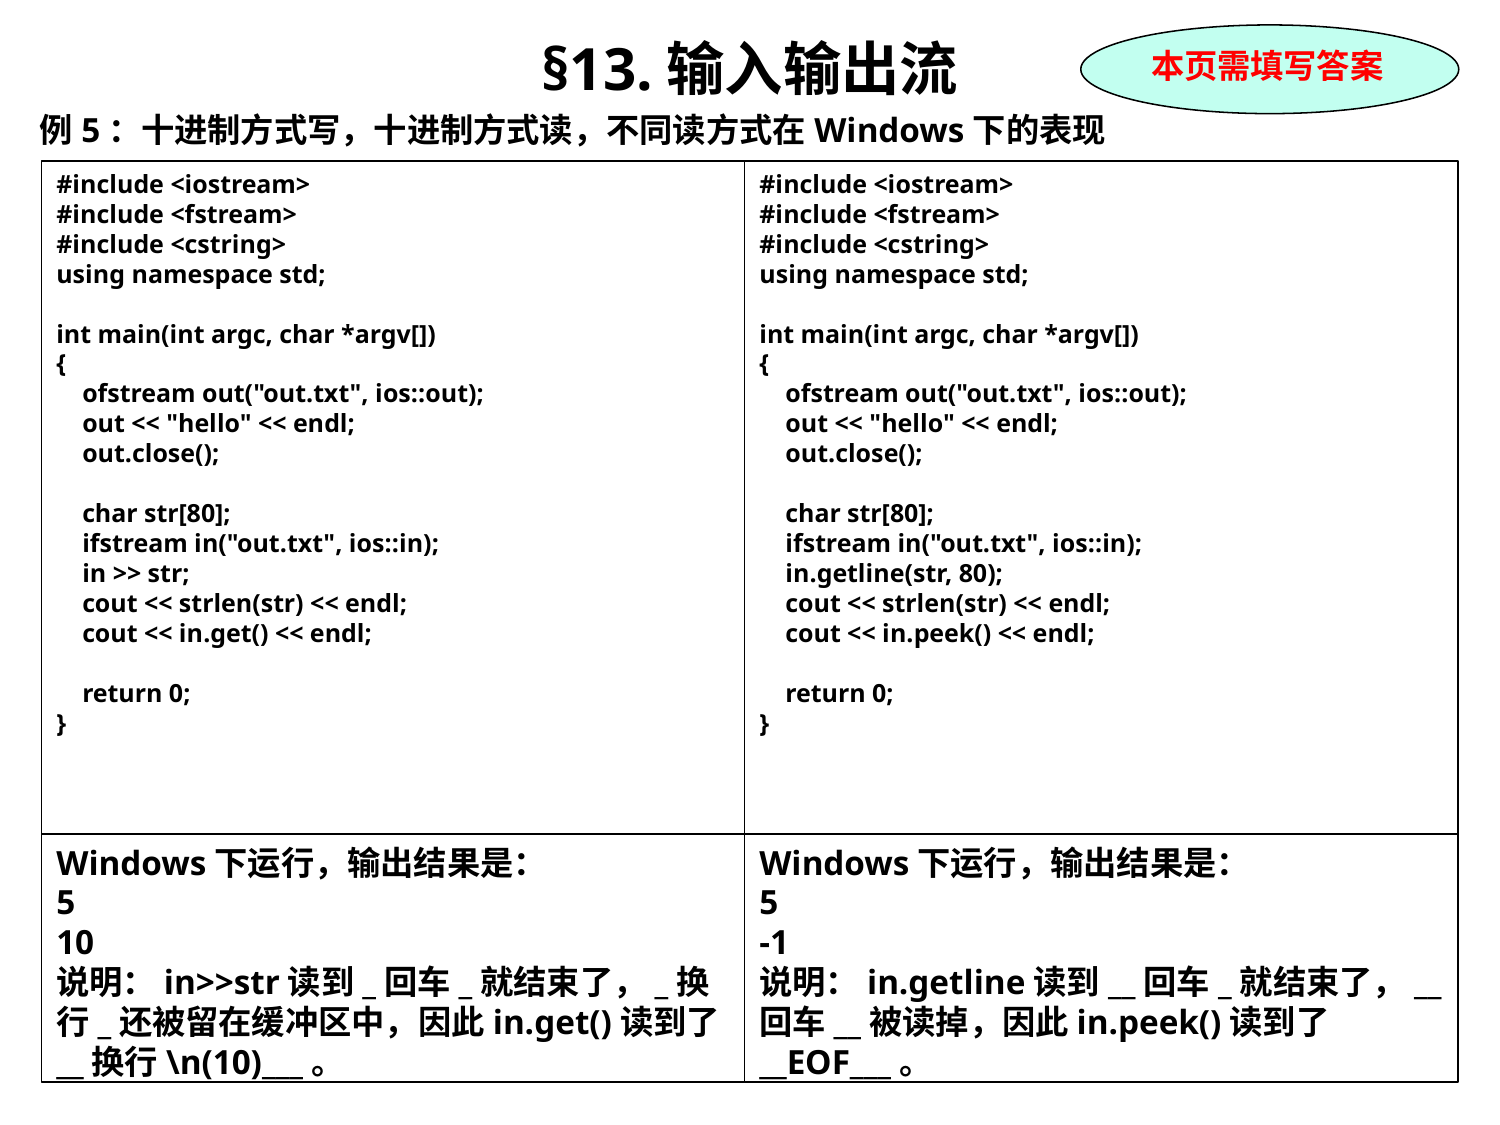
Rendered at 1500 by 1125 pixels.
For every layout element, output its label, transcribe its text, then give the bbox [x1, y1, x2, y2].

text_box Windows下运行，输出结果是： 5 -1 说明：in.getline读到__回车_就结束了，__回车__被读掉，因此in.peek()读到了__EOF___。 [744, 834, 1459, 1083]
text_box #include <iostream> #include <fstream> #include <cstring> using namespace std; int main(int argc, char *argv[]) { ofstream out("out.txt", ios::out); out << "hello" << endl; out.close(); char str[80]; ifstream in("out.txt", ios::in); in >> str; cout << strlen(str) << endl; cout << in.get() << endl; return 0; } [41, 160, 744, 834]
text_box Windows下运行，输出结果是： 5 10 说明：in>>str读到_回车_就结束了，_换行_还被留在缓冲区中，因此in.get()读到了__换行\n(10)___。 [41, 834, 744, 1083]
text_box #include <iostream> #include <fstream> #include <cstring> using namespace std; int main(int argc, char *argv[]) { ofstream out("out.txt", ios::out); out << "hello" << endl; out.close(); char str[80]; ifstream in("out.txt", ios::in); in.getline(str, 80); cout << strlen(str) << endl; cout << in.peek() << endl; return 0; } [744, 160, 1459, 834]
subtitle §13.输入输出流 例5：十进制方式写，十进制方式读，不同读方式在Windows下的表现 [24, 24, 1475, 1100]
text_box 本页需填写答案 [1080, 24, 1459, 114]
